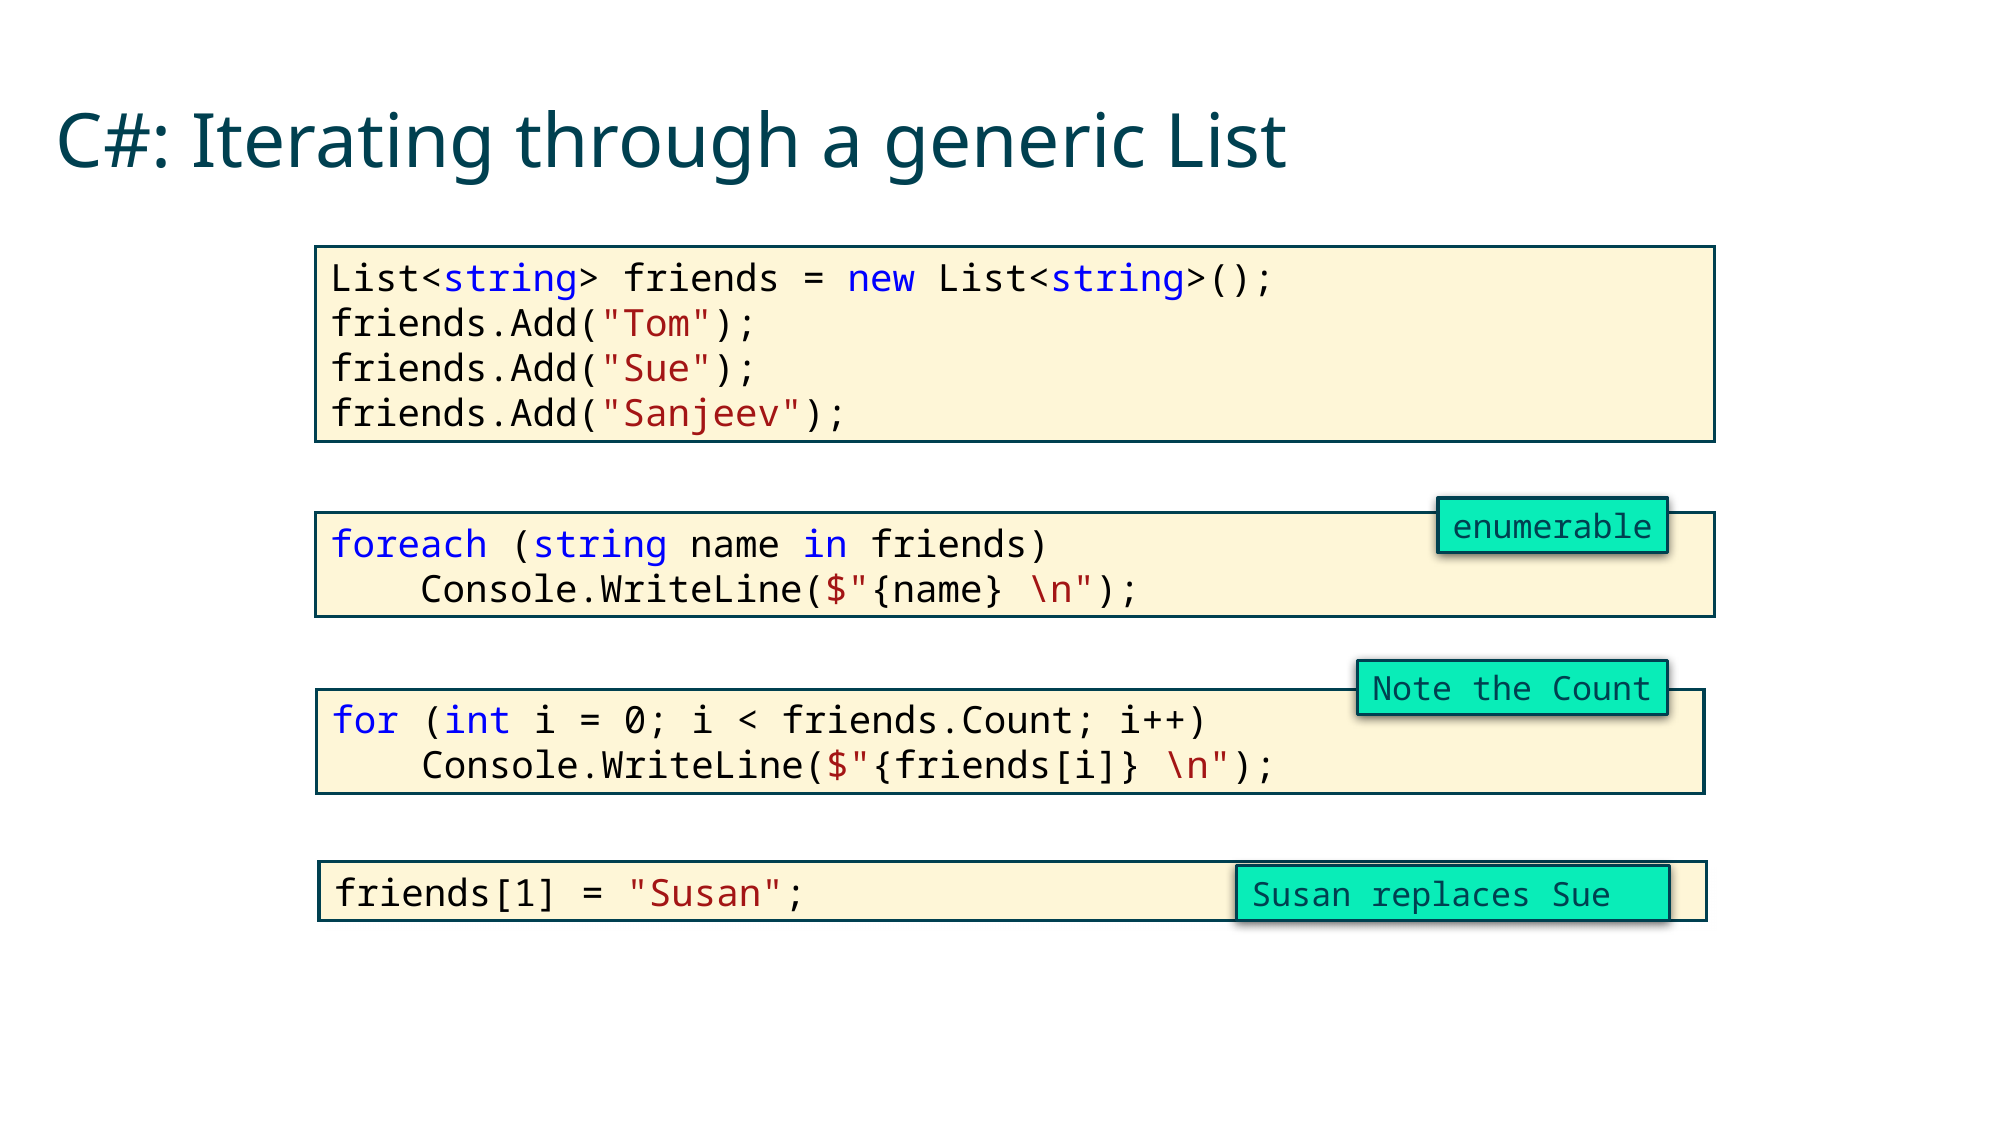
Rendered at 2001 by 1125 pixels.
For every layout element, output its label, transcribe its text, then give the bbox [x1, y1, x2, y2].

text_box foreach (string name in friends) Console.WriteLine($"{name} \n"); [315, 512, 1715, 617]
text_box enumerable [1437, 497, 1668, 553]
text_box for (int i = 0; i < friends.Count; i++) Console.WriteLine($"{friends[i]} \n"); [316, 689, 1705, 794]
text_box List<string> friends = new List<string>(); friends.Add("Tom"); friends.Add("Sue"); friends.Add("Sanjeev"); [315, 246, 1715, 442]
text_box Note the Count [1357, 660, 1668, 715]
text_box friends[1] = "Susan"; [1669, 861, 1707, 921]
text_box Susan replaces Sue [1236, 865, 1670, 921]
text_box friends[1] = "Susan"; [318, 861, 1237, 921]
title C#: Iterating through a generic List [55, 92, 1946, 225]
